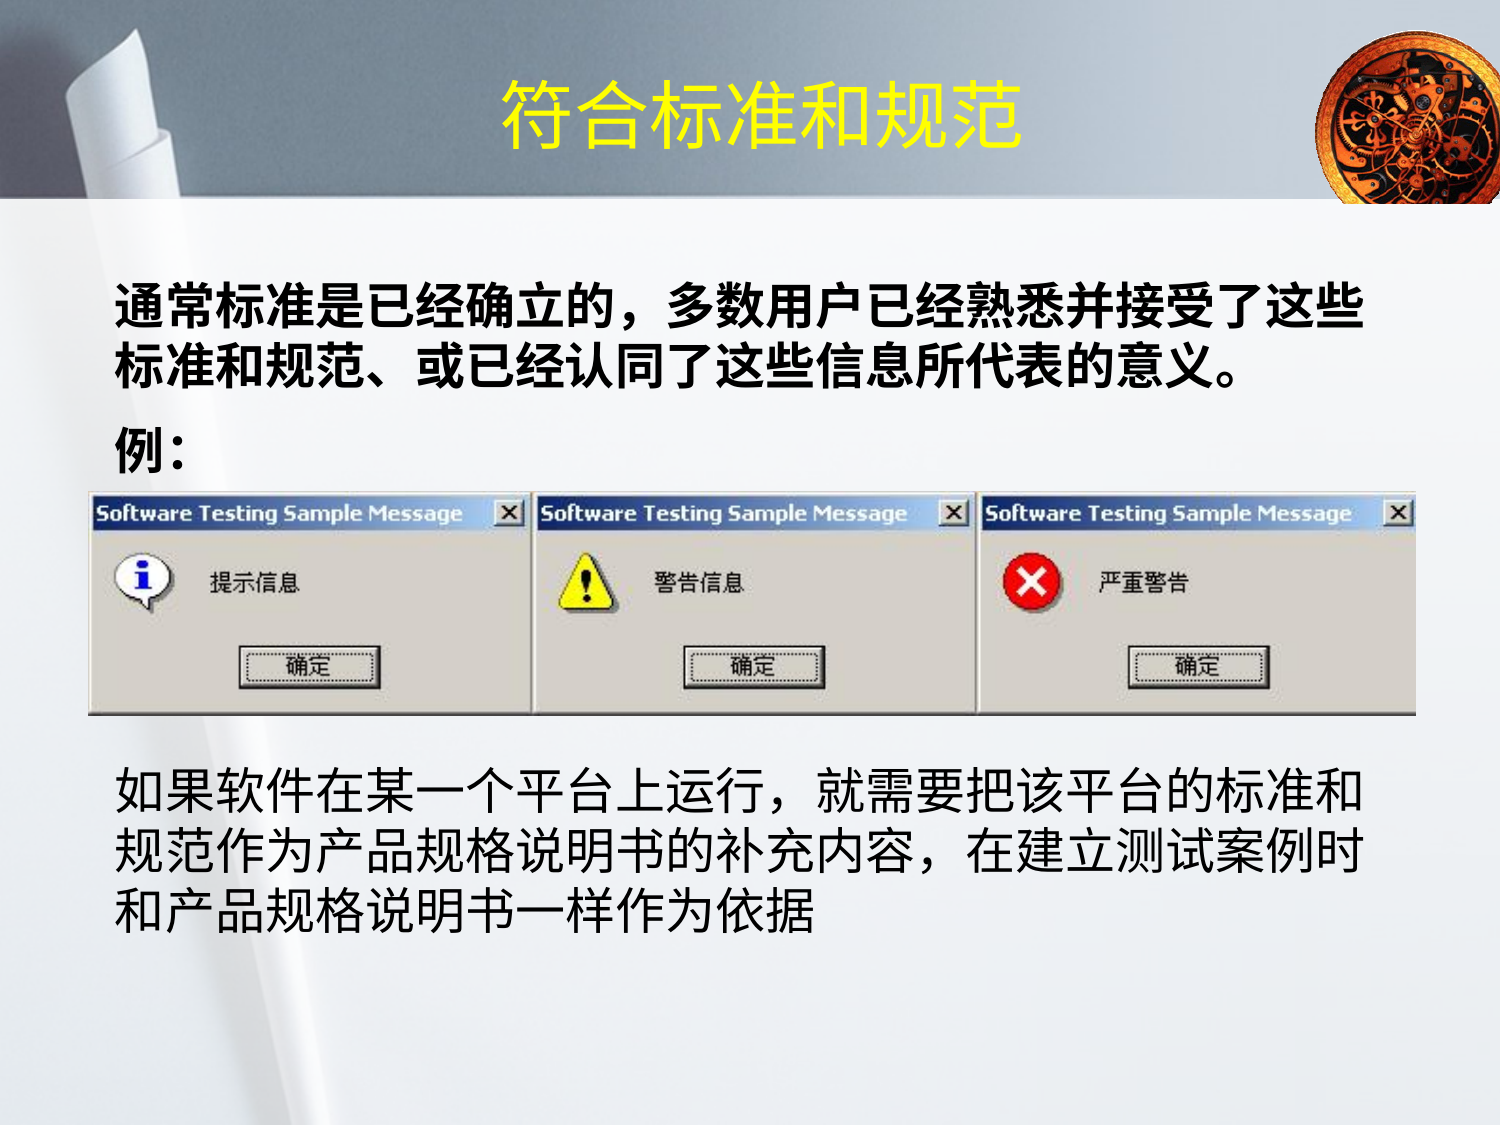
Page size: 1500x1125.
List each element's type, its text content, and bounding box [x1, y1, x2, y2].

text_box 通常标准是已经确立的，多数用户已经熟悉并接受了这些标准和规范、或已经认同了这些信息所代表的意义。 例： 如果软件在某一个平台上运行，就需要把该平台的标准和规范作为产品规格说明书的补充内容，在建立测试案例时和产品规格说明书一样作为依据 [100, 267, 1388, 489]
title 符合标准和规范 [229, 66, 1294, 162]
text_box 通常标准是已经确立的，多数用户已经熟悉并接受了这些标准和规范、或已经认同了这些信息所代表的意义。 例： 如果软件在某一个平台上运行，就需要把该平台的标准和规范作为产品规格说明书的补充内容，在建立测试案例时和产品规格说明书一样作为依据 [100, 725, 1388, 947]
picture [88, 491, 1416, 717]
picture [0, 0, 1500, 204]
